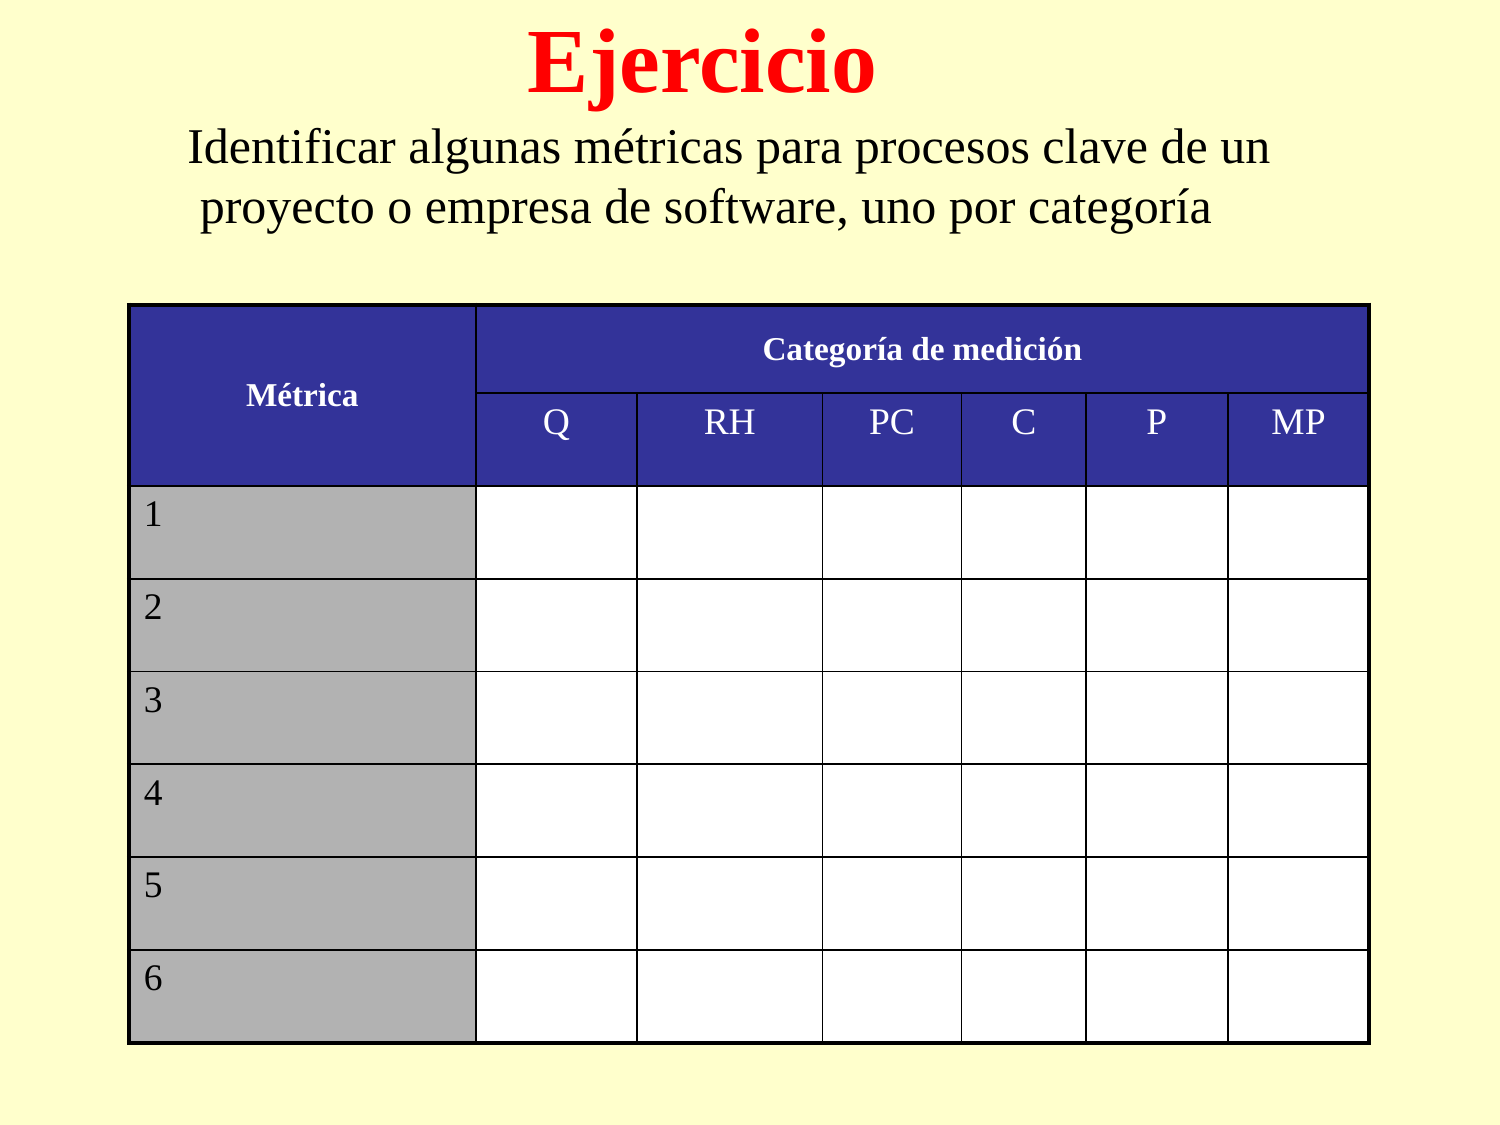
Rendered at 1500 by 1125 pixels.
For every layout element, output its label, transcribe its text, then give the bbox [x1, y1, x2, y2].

table_cell [962, 951, 1085, 1041]
table_cell [823, 580, 961, 671]
table_cell [477, 858, 636, 949]
table_cell [477, 672, 636, 763]
table_cell [823, 487, 961, 578]
table_header Categoría de medición [477, 307, 1367, 392]
title Ejercicio [111, 0, 1294, 105]
table_cell [823, 951, 961, 1041]
table_cell [1229, 487, 1367, 578]
table_cell [962, 487, 1085, 578]
table_cell [477, 765, 636, 856]
table_cell [1229, 951, 1367, 1041]
table_cell [638, 765, 822, 856]
table_cell [1087, 765, 1227, 856]
table_cell [638, 487, 822, 578]
table_cell [638, 672, 822, 763]
table_cell [823, 672, 961, 763]
table_cell 5 [131, 858, 475, 949]
table_cell [1229, 580, 1367, 671]
table_cell [962, 765, 1085, 856]
table_cell P [1087, 394, 1227, 485]
table_cell 2 [131, 580, 475, 671]
table_cell MP [1229, 394, 1367, 485]
list Identificar algunas métricas para procesos clave de un proyecto o empresa de software, uno por categoría [96, 105, 1412, 277]
table_cell 6 [131, 951, 475, 1041]
table_cell [823, 765, 961, 856]
table_cell [1087, 858, 1227, 949]
table_cell [962, 858, 1085, 949]
table_cell 1 [131, 487, 475, 578]
table_cell [638, 858, 822, 949]
table_cell [1087, 487, 1227, 578]
table_cell C [962, 394, 1085, 485]
table_cell RH [638, 394, 822, 485]
table_cell 4 [131, 765, 475, 856]
table_cell [1229, 765, 1367, 856]
table_cell [477, 487, 636, 578]
table_cell [1087, 672, 1227, 763]
table_cell Q [477, 394, 636, 485]
table_cell 3 [131, 672, 475, 763]
table_cell [477, 951, 636, 1041]
table_cell [1087, 951, 1227, 1041]
table_cell [1229, 858, 1367, 949]
table_cell [1087, 580, 1227, 671]
table_cell [962, 580, 1085, 671]
table_header Métrica [131, 307, 475, 485]
table_cell [962, 672, 1085, 763]
table_cell [1229, 672, 1367, 763]
table_cell [477, 580, 636, 671]
table_cell [638, 951, 822, 1041]
table_cell PC [823, 394, 961, 485]
table_cell [638, 580, 822, 671]
table_cell [823, 858, 961, 949]
